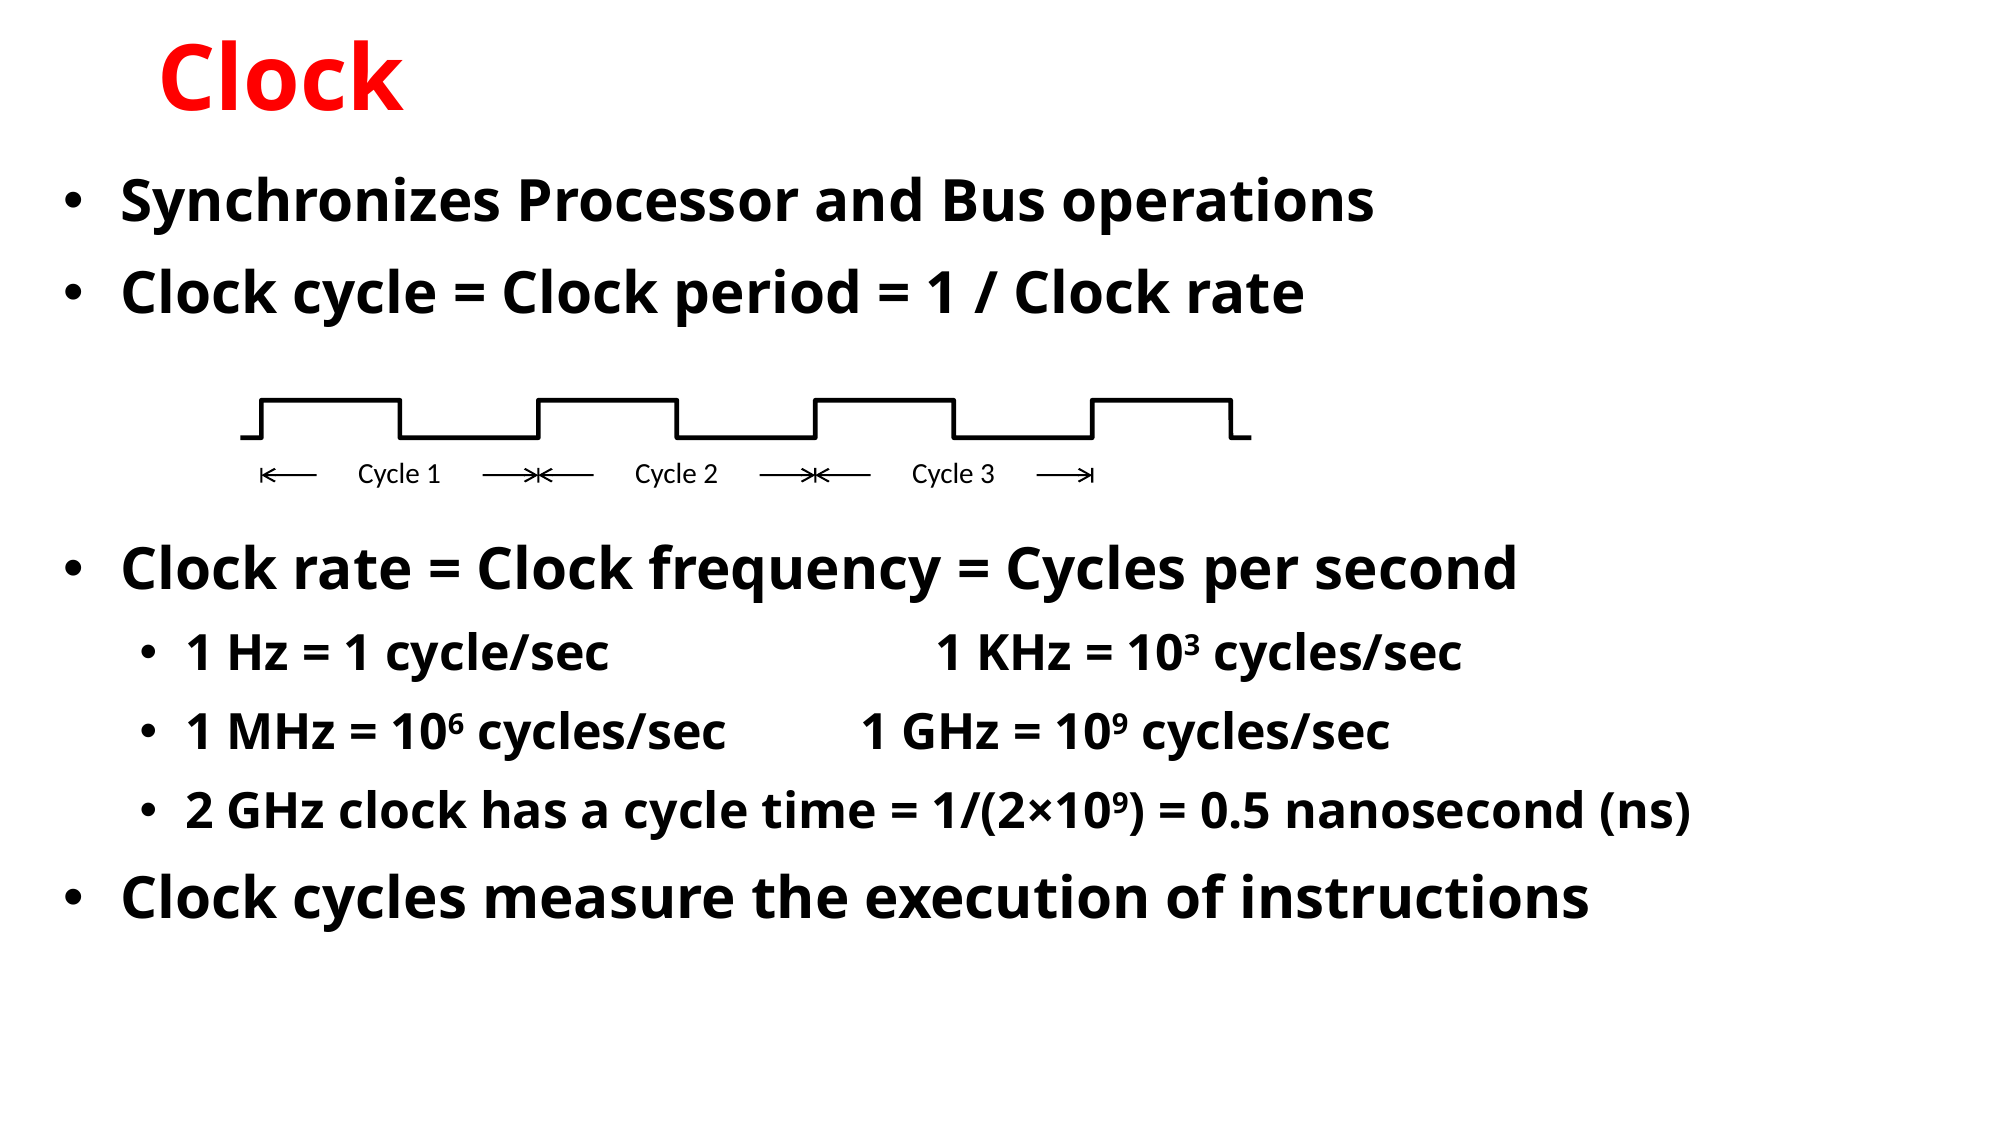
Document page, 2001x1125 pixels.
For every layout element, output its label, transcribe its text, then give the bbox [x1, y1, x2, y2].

title Clock [142, 14, 1868, 147]
list Synchronizes Processor and Bus operations Clock cycle = Clock period = 1 / Clock rate Clock rate = Clock frequency = Cycles per second 1 Hz = 1 cycle/sec 1 KHz = 103 cycles/sec 1 MHz = 106 cycles/sec 1 GHz = 109 cycles/sec 2 GHz clock has a cycle time = 1/(2×109) = 0.5 nanosecond (ns) Clock cycles measure the execution of instructions [48, 163, 1942, 1097]
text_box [240, 400, 1252, 483]
